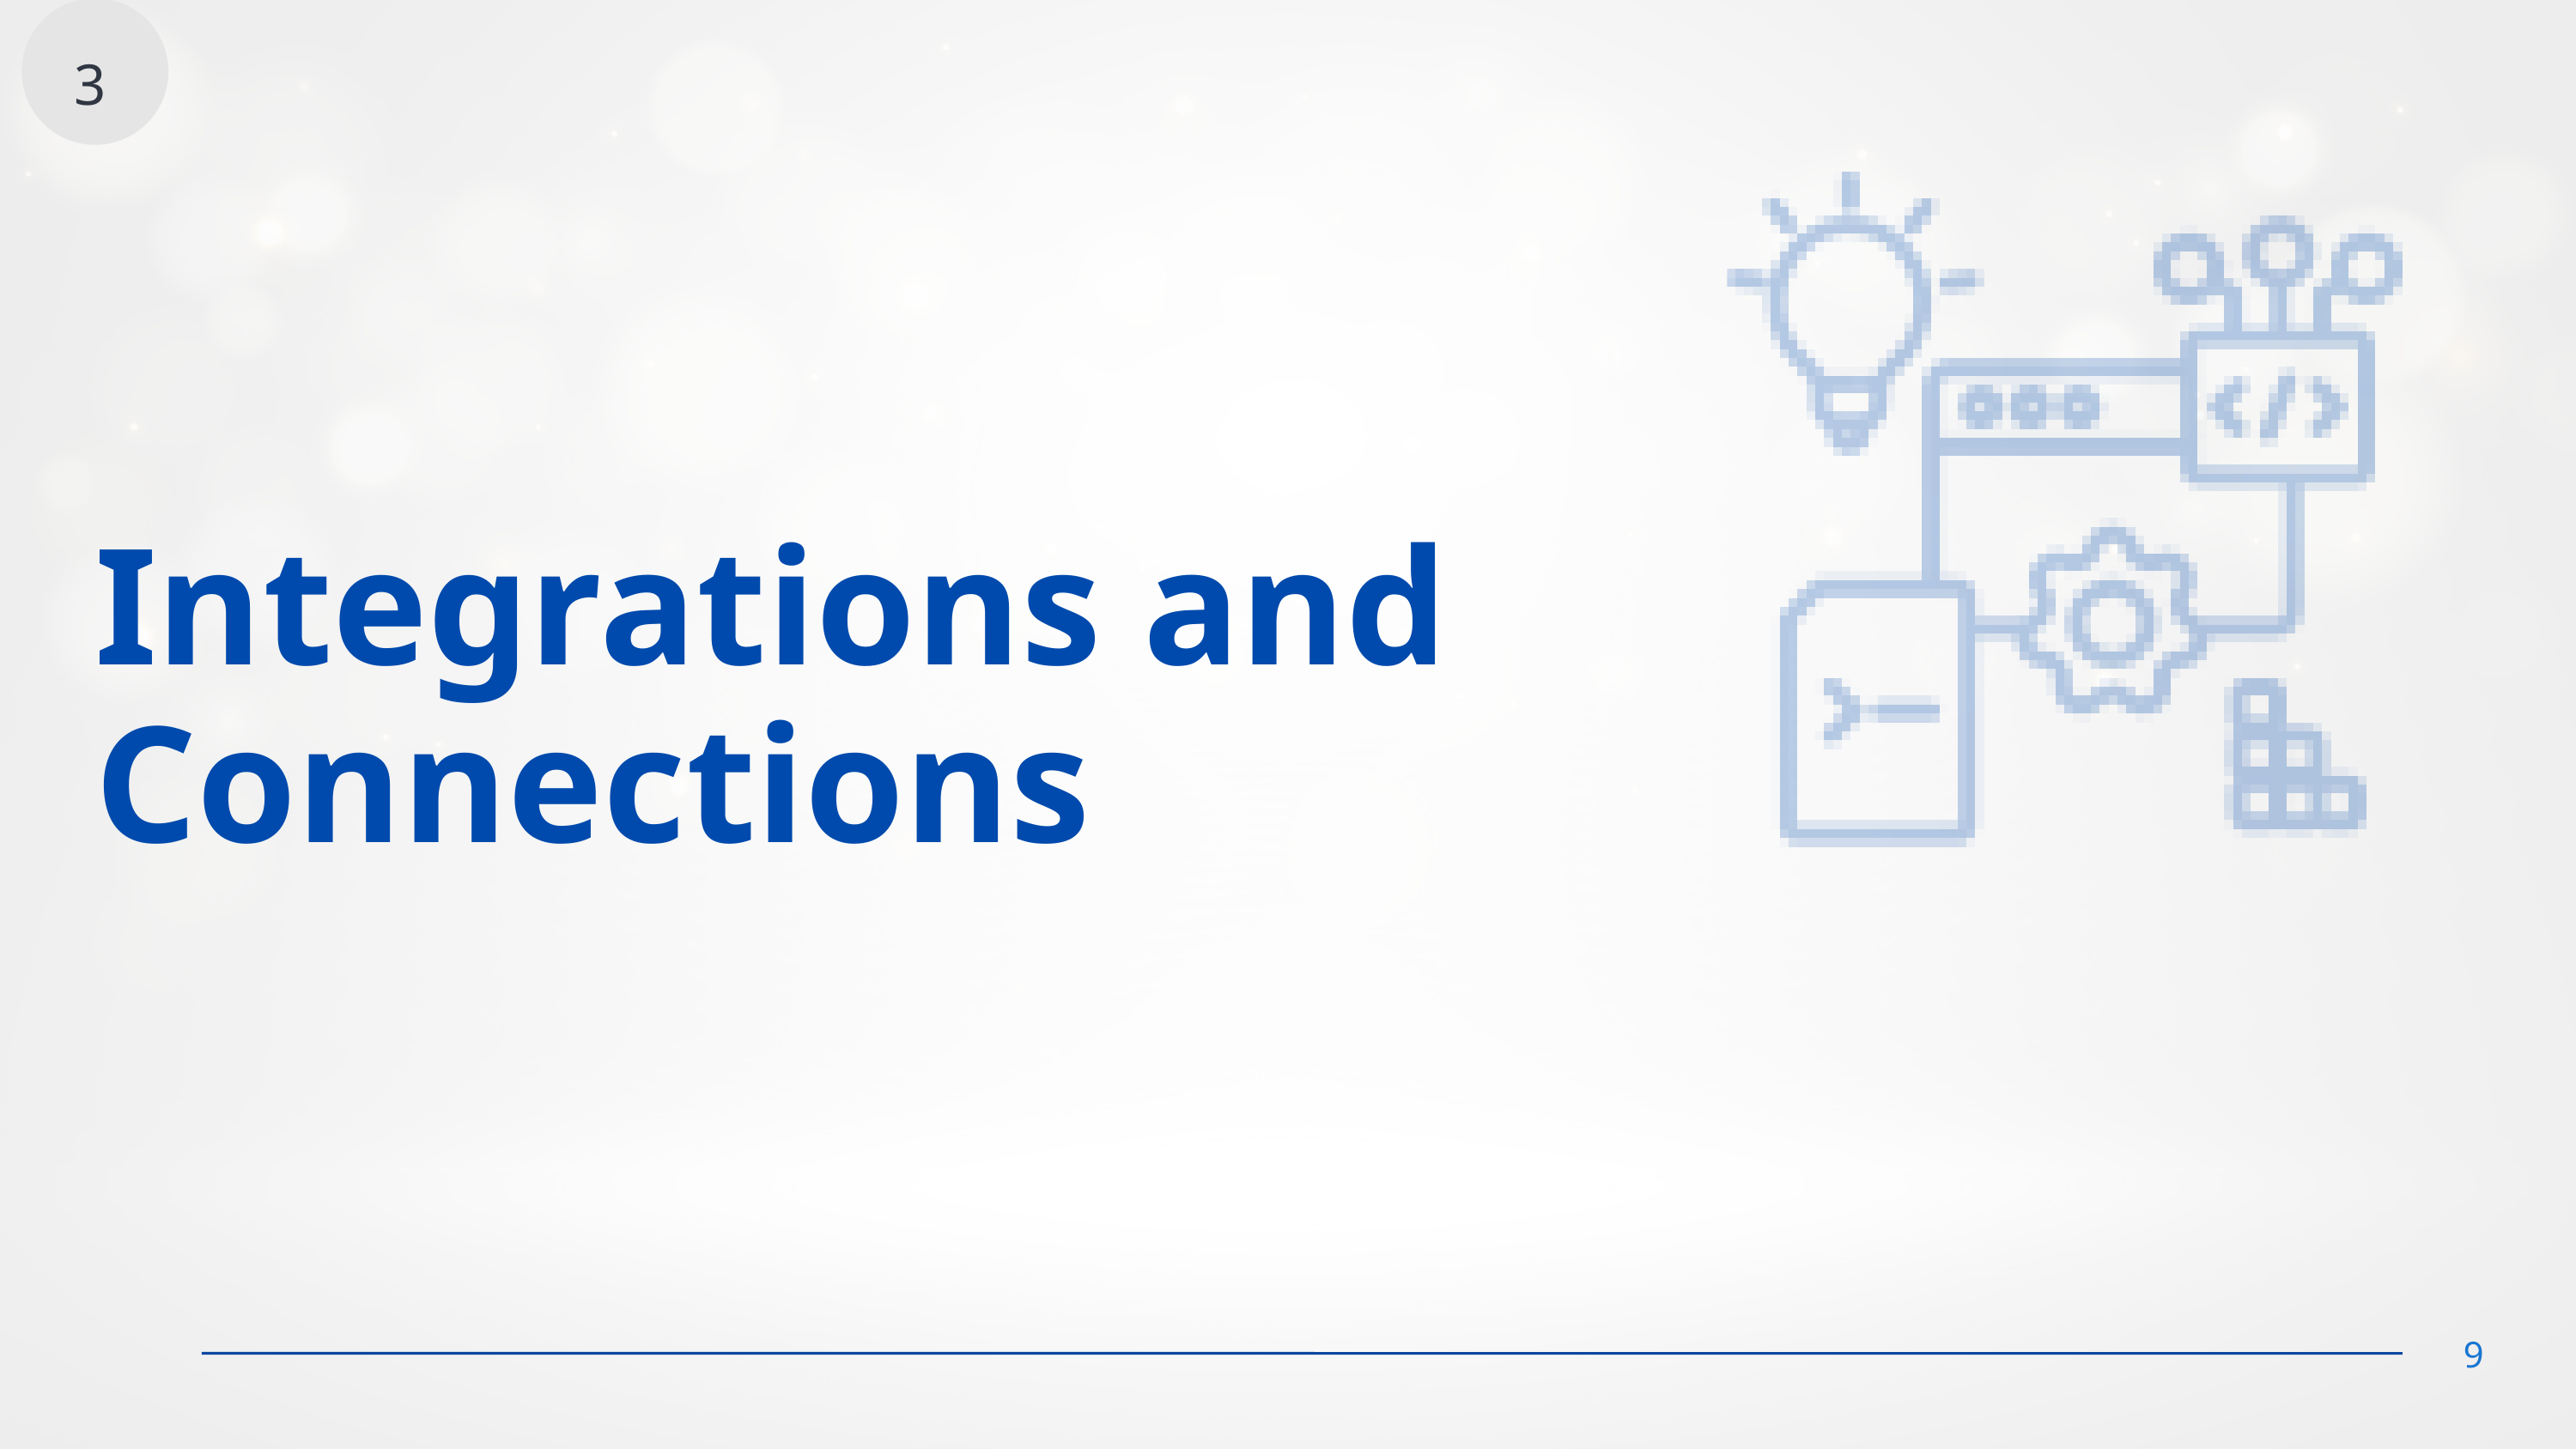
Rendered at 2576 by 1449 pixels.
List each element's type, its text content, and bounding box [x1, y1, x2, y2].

text_box 9 [2463, 1325, 2484, 1376]
text_box Integrations and Connections [94, 520, 1955, 875]
text_box [0, 0, 2576, 1449]
text_box [1727, 172, 2403, 847]
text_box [21, 0, 169, 145]
